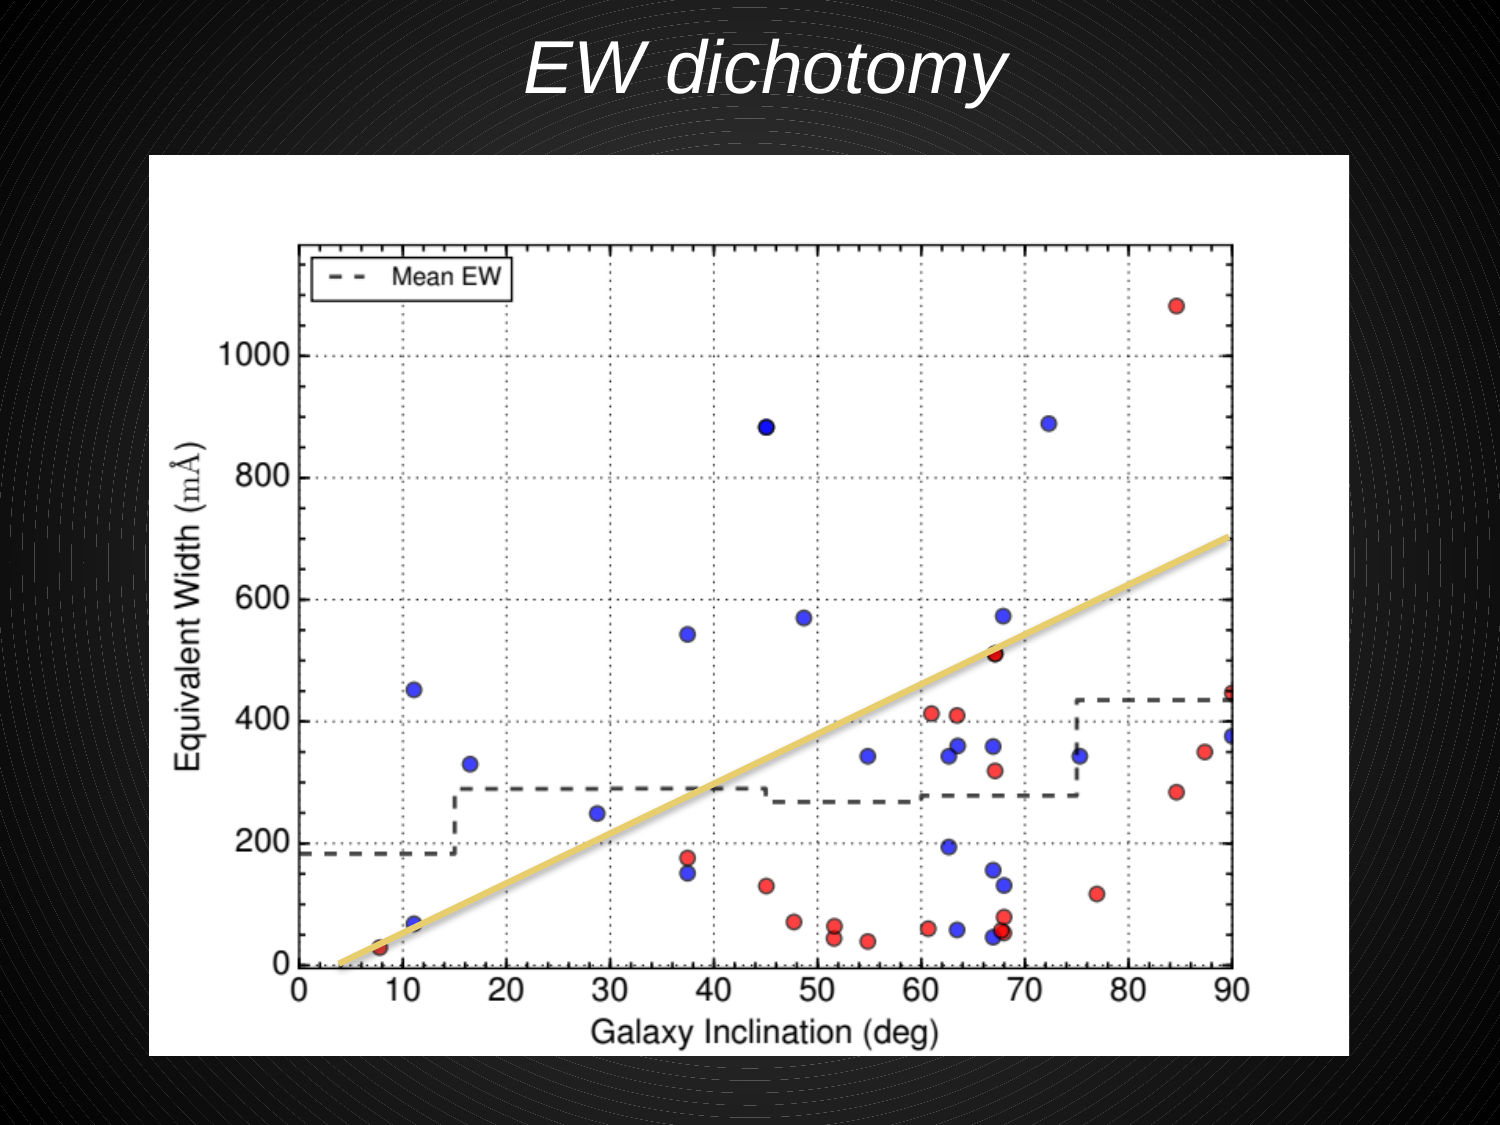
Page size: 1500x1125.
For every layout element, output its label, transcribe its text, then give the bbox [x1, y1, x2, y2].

subtitle EW dichotomy [103, 3, 1429, 211]
picture [148, 155, 1350, 1056]
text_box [338, 536, 1230, 964]
